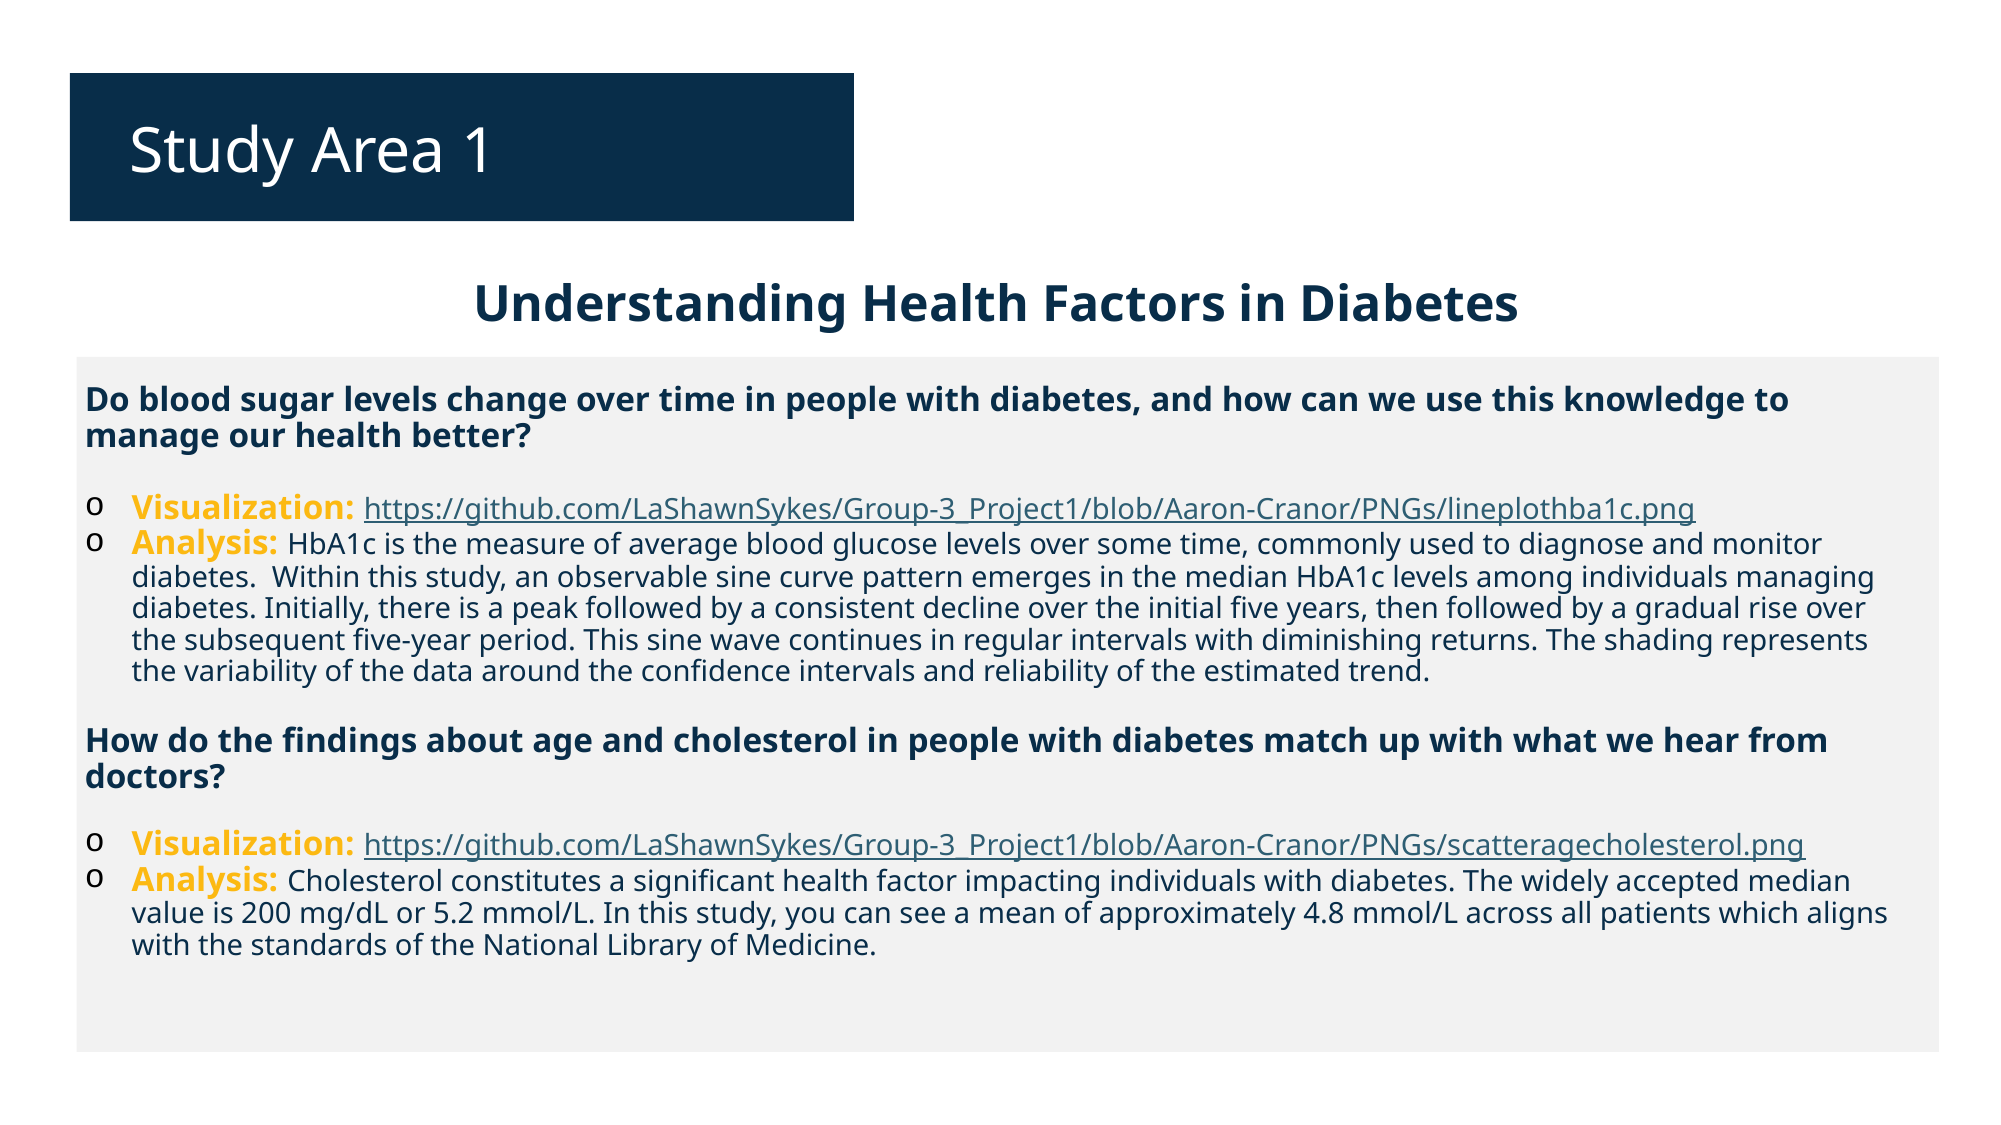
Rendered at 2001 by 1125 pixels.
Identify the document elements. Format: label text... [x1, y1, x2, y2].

text_box [69, 73, 854, 222]
text_box Understanding Health Factors in Diabetes [69, 263, 1924, 348]
text_box Study Area 1 [114, 130, 798, 164]
text_box Do blood sugar levels change over time in people with diabetes, and how can we use this knowledge to manage our health better? Visualization: https://github.com/LaShawnSykes/Group-3_Project1/blob/Aaron-Cranor/PNGs/lineplothba1c.png Analysis: HbA1c is the measure of average blood glucose levels over some time, commonly used to diagnose and monitor diabetes. Within this study, an observable sine curve pattern emerges in the median HbA1c levels among individuals managing diabetes. Initially, there is a peak followed by a consistent decline over the initial five years, then followed by a gradual rise over the subsequent five-year period. This sine wave continues in regular intervals with diminishing returns. The shading represents the variability of the data around the confidence intervals and reliability of the estimated trend. How do the findings about age and cholesterol in people with diabetes match up with what we hear from doctors? Visualization: https://github.com/LaShawnSykes/Group-3_Project1/blob/Aaron-Cranor/PNGs/scatteragecholesterol.png Analysis: Cholesterol constitutes a significant health factor impacting individuals with diabetes. The widely accepted median value is 200 mg/dL or 5.2 mmol/L. In this study, you can see a mean of approximately 4.8 mmol/L across all patients which aligns with the standards of the National Library of Medicine. [69, 367, 1924, 1009]
text_box [76, 356, 1939, 1052]
